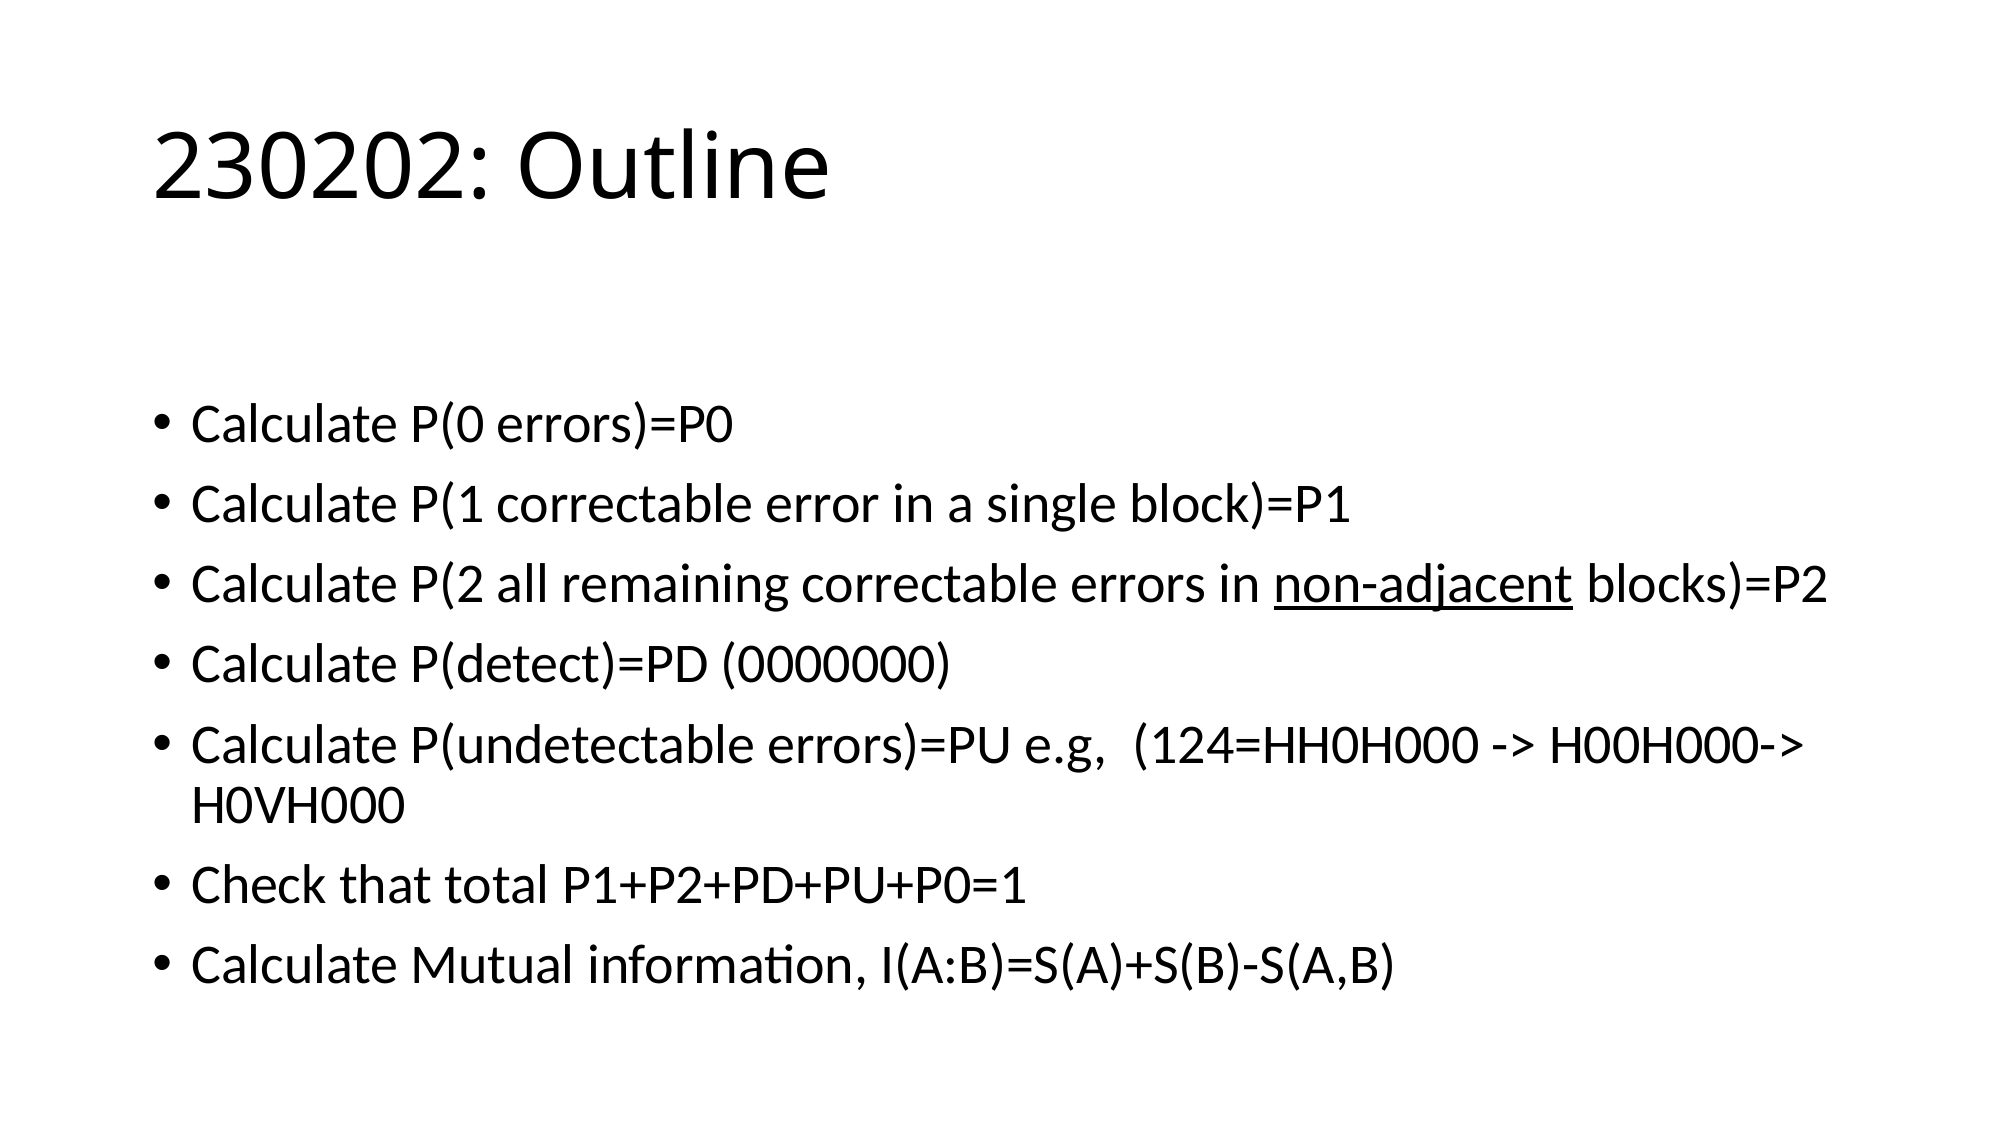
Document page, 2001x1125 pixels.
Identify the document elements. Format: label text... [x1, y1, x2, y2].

list Calculate P(0 errors)=P0 Calculate P(1 correctable error in a single block)=P1 Calculate P(2 all remaining correctable errors in non-adjacent blocks)=P2 Calculate P(detect)=PD (0000000) Calculate P(undetectable errors)=PU e.g, (124=HH0H000 -> H00H000-> H0VH000 Check that total P1+P2+PD+PU+P0=1 Calculate Mutual information, I(A:B)=S(A)+S(B)-S(A,B) [137, 299, 1863, 1014]
title 230202: Outline [137, 59, 1863, 278]
